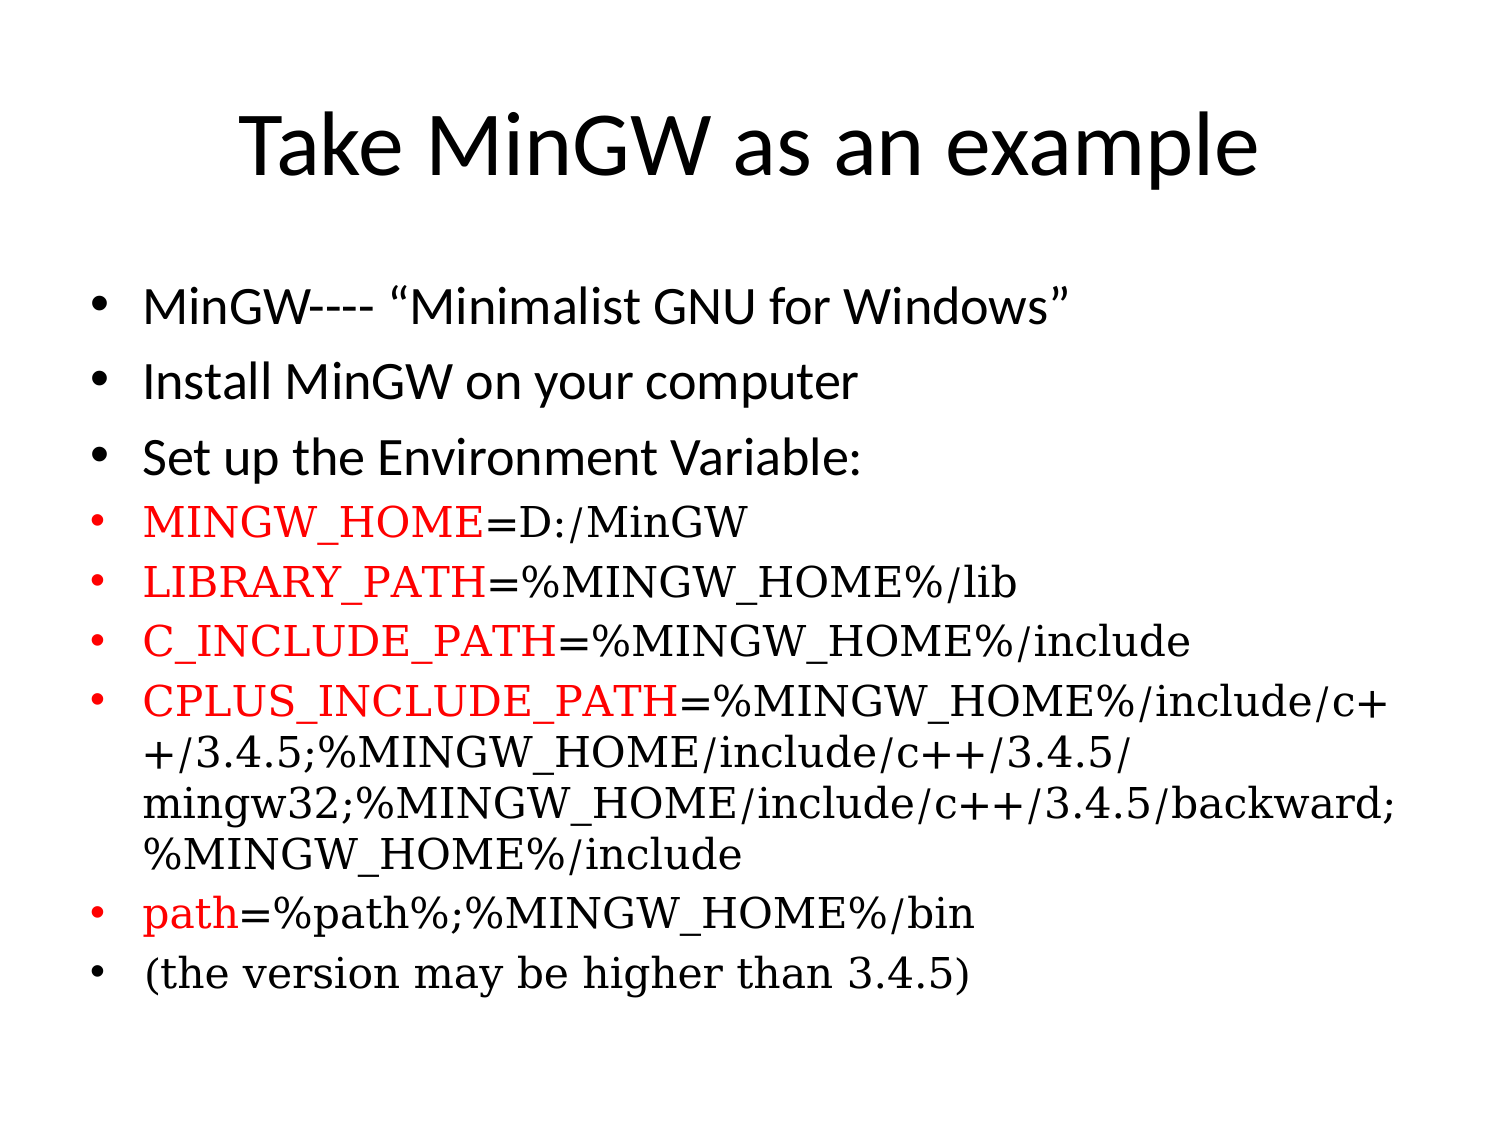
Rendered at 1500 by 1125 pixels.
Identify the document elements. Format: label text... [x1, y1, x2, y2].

title Take MinGW as an example [75, 45, 1425, 233]
list MinGW---- “Minimalist GNU for Windows” Install MinGW on your computer Set up the Environment Variable: MINGW_HOME=D:/MinGW LIBRARY_PATH=%MINGW_HOME%/lib C_INCLUDE_PATH=%MINGW_HOME%/include CPLUS_INCLUDE_PATH=%MINGW_HOME%/include/c++/3.4.5;%MINGW_HOME/include/c++/3.4.5/mingw32;%MINGW_HOME/include/c++/3.4.5/backward;%MINGW_HOME%/include path=%path%;%MINGW_HOME%/bin (the version may be higher than 3.4.5) [75, 262, 1425, 1005]
